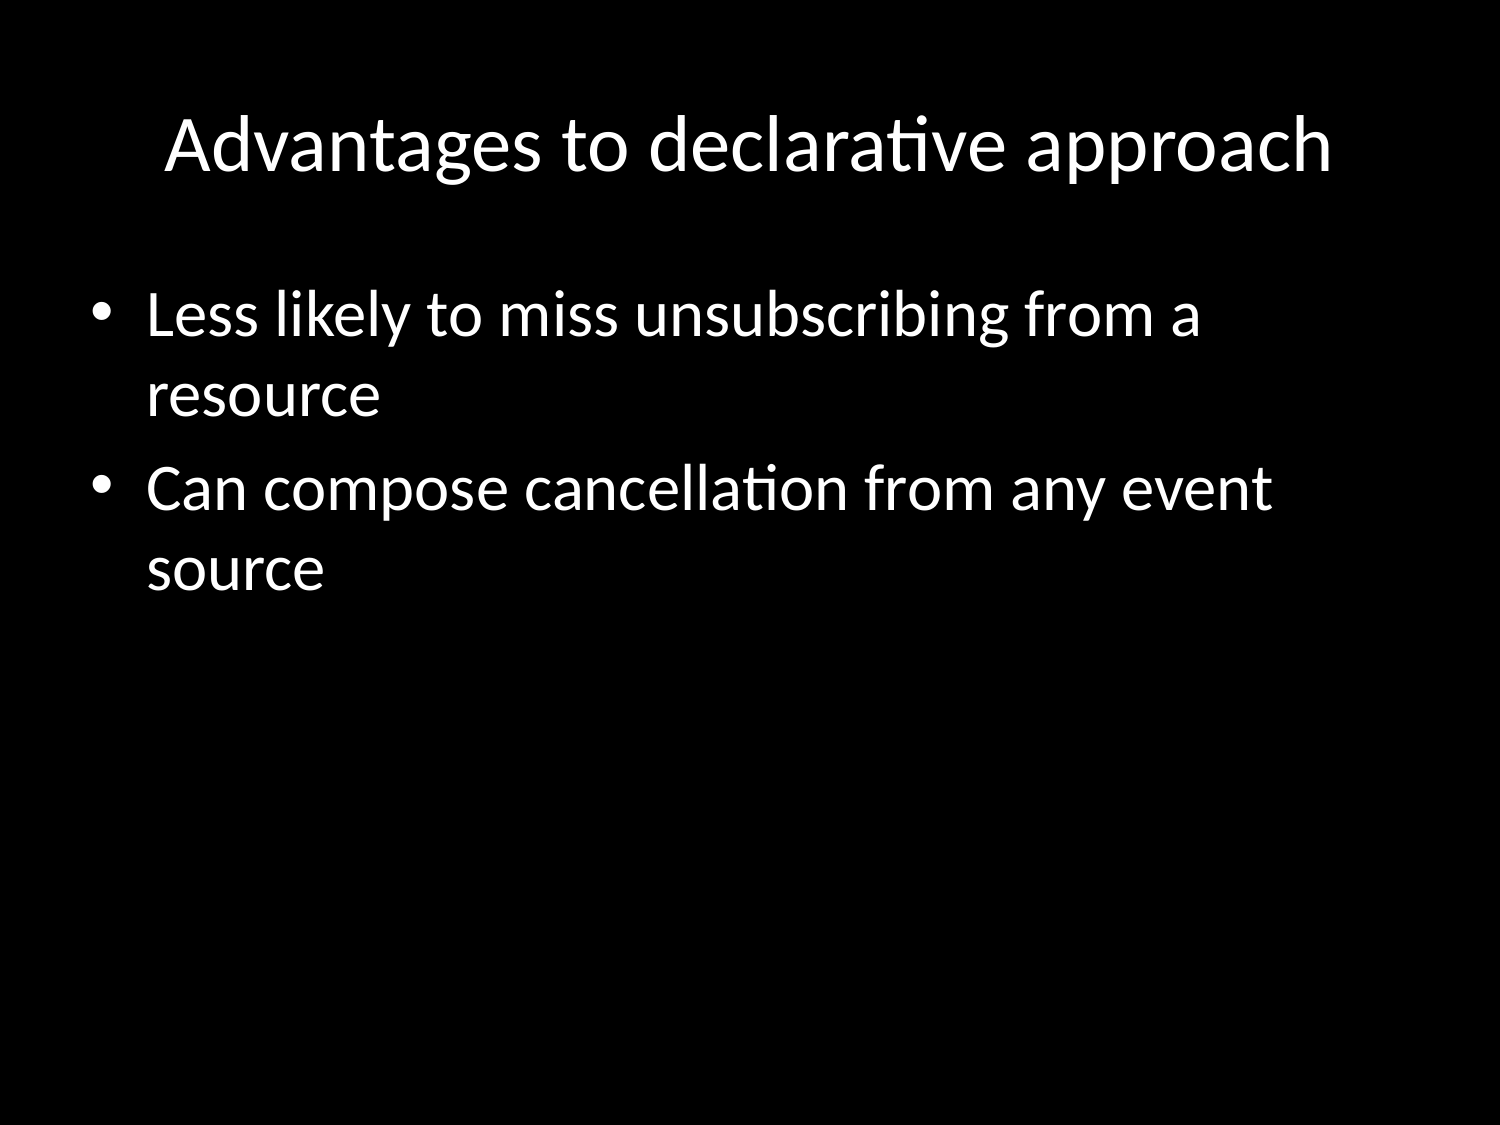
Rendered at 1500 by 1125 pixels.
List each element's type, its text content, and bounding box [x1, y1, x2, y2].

title Advantages to declarative approach [75, 45, 1425, 233]
list Less likely to miss unsubscribing from a resource Can compose cancellation from any event source [75, 262, 1425, 1005]
